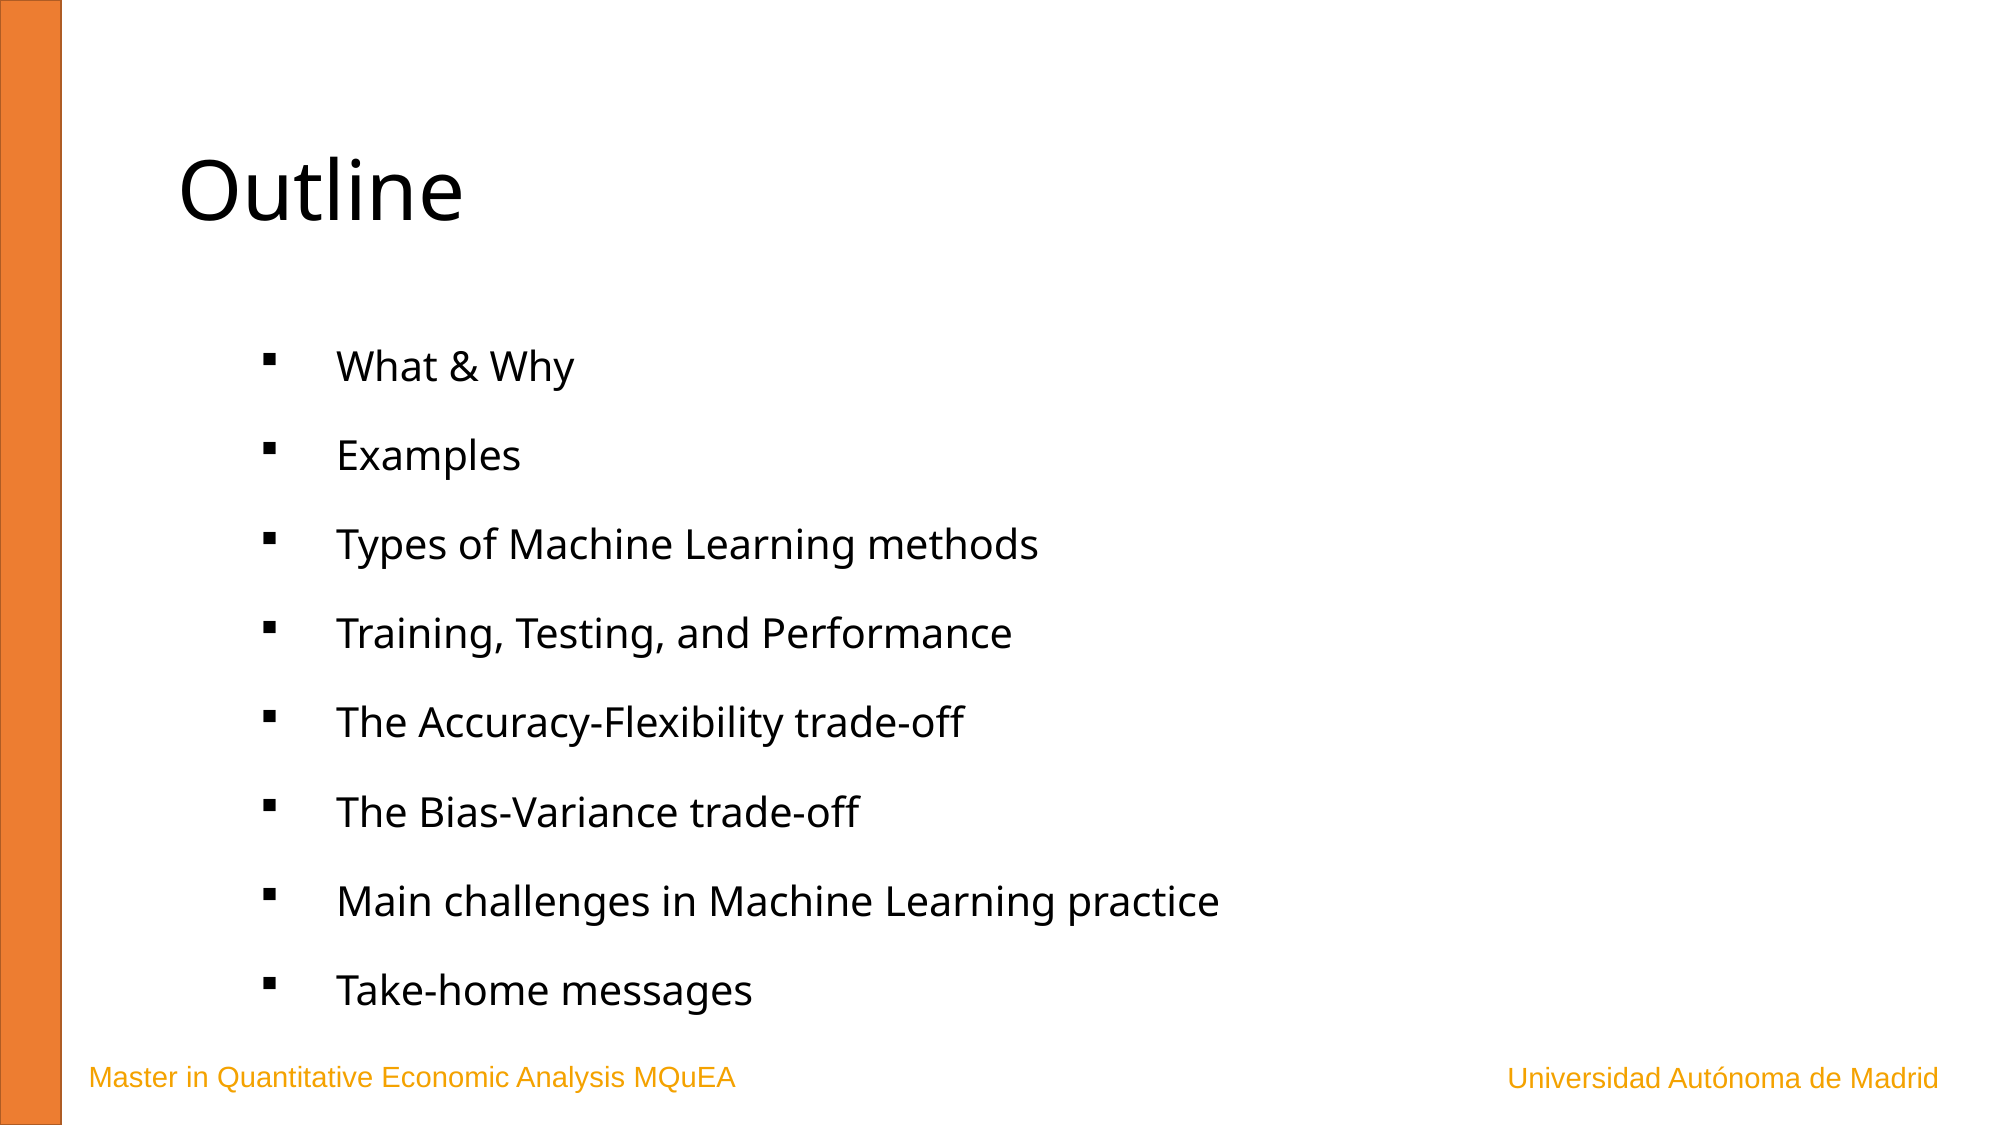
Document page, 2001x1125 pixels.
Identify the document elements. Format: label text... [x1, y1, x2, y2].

text_box [0, 0, 62, 1125]
text_box Master in Quantitative Economic Analysis MQuEA [73, 1050, 1014, 1101]
text_box Universidad Autónoma de Madrid [1014, 1052, 1955, 1102]
text_box What & Why Examples Types of Machine Learning methods Training, Testing, and Performance The Accuracy-Flexibility trade-off The Bias-Variance trade-off Main challenges in Machine Learning practice Take-home messages [245, 307, 1863, 1022]
text_box Outline [162, 84, 1888, 303]
